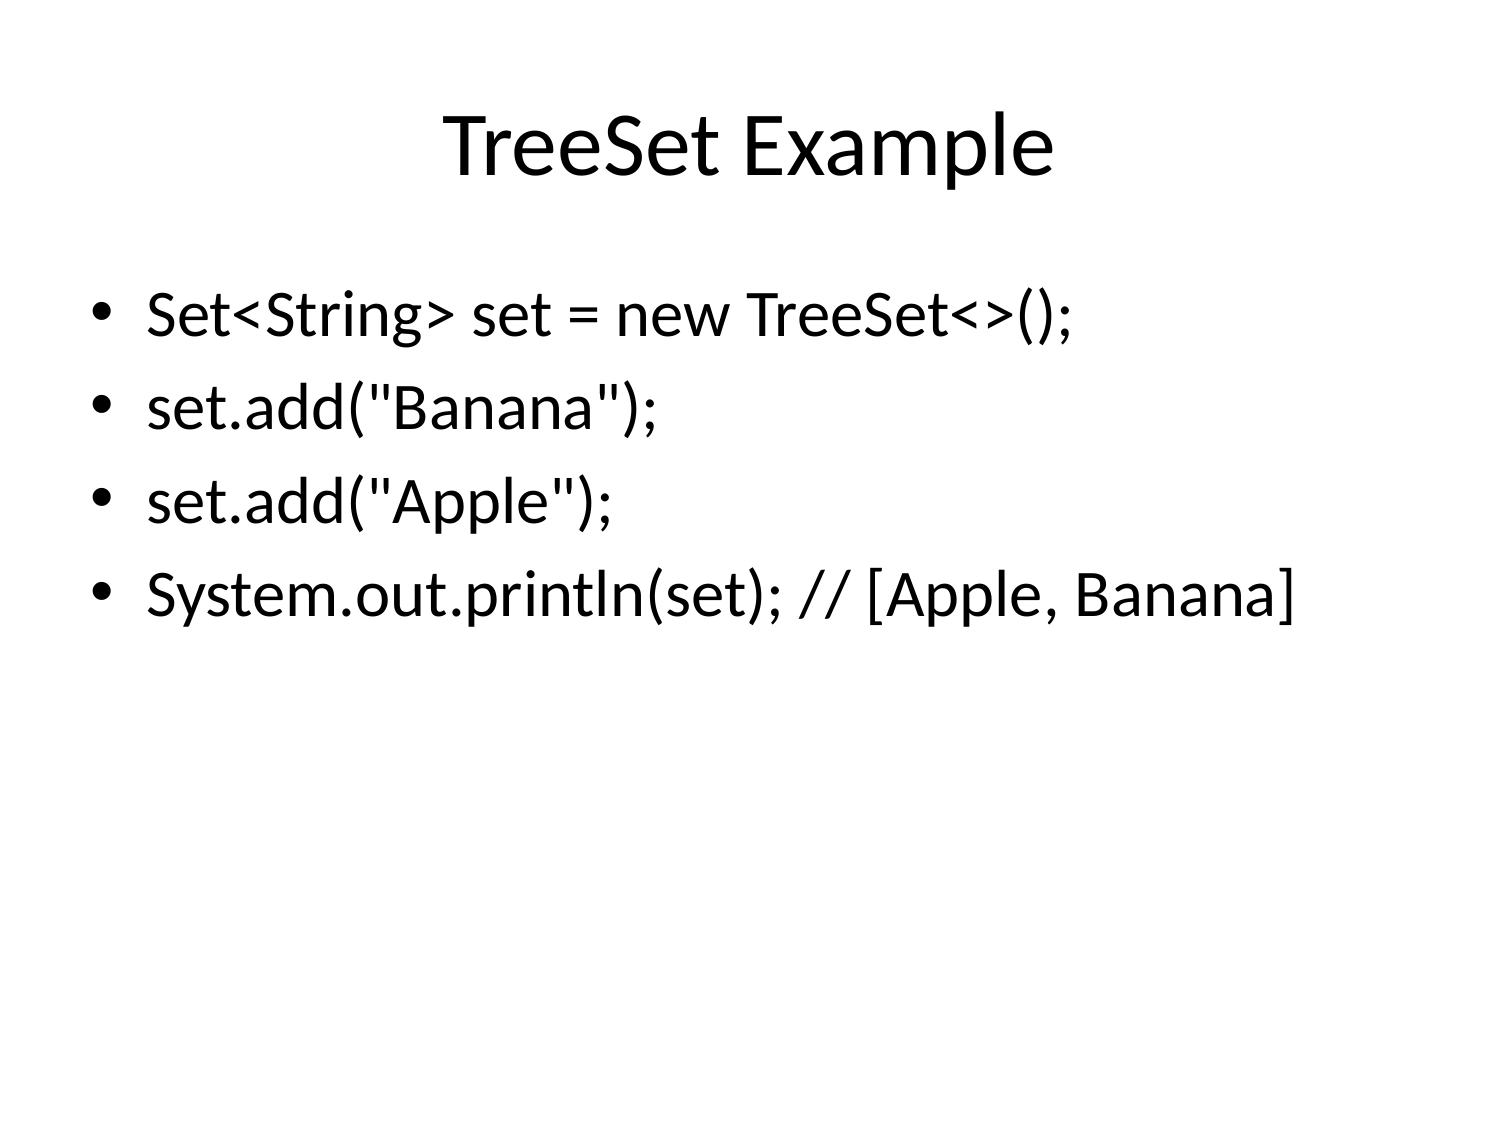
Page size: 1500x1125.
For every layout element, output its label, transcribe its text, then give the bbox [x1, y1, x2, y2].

title TreeSet Example [75, 45, 1425, 233]
list Set<String> set = new TreeSet<>(); set.add("Banana"); set.add("Apple"); System.out.println(set); // [Apple, Banana] [75, 262, 1425, 1005]
